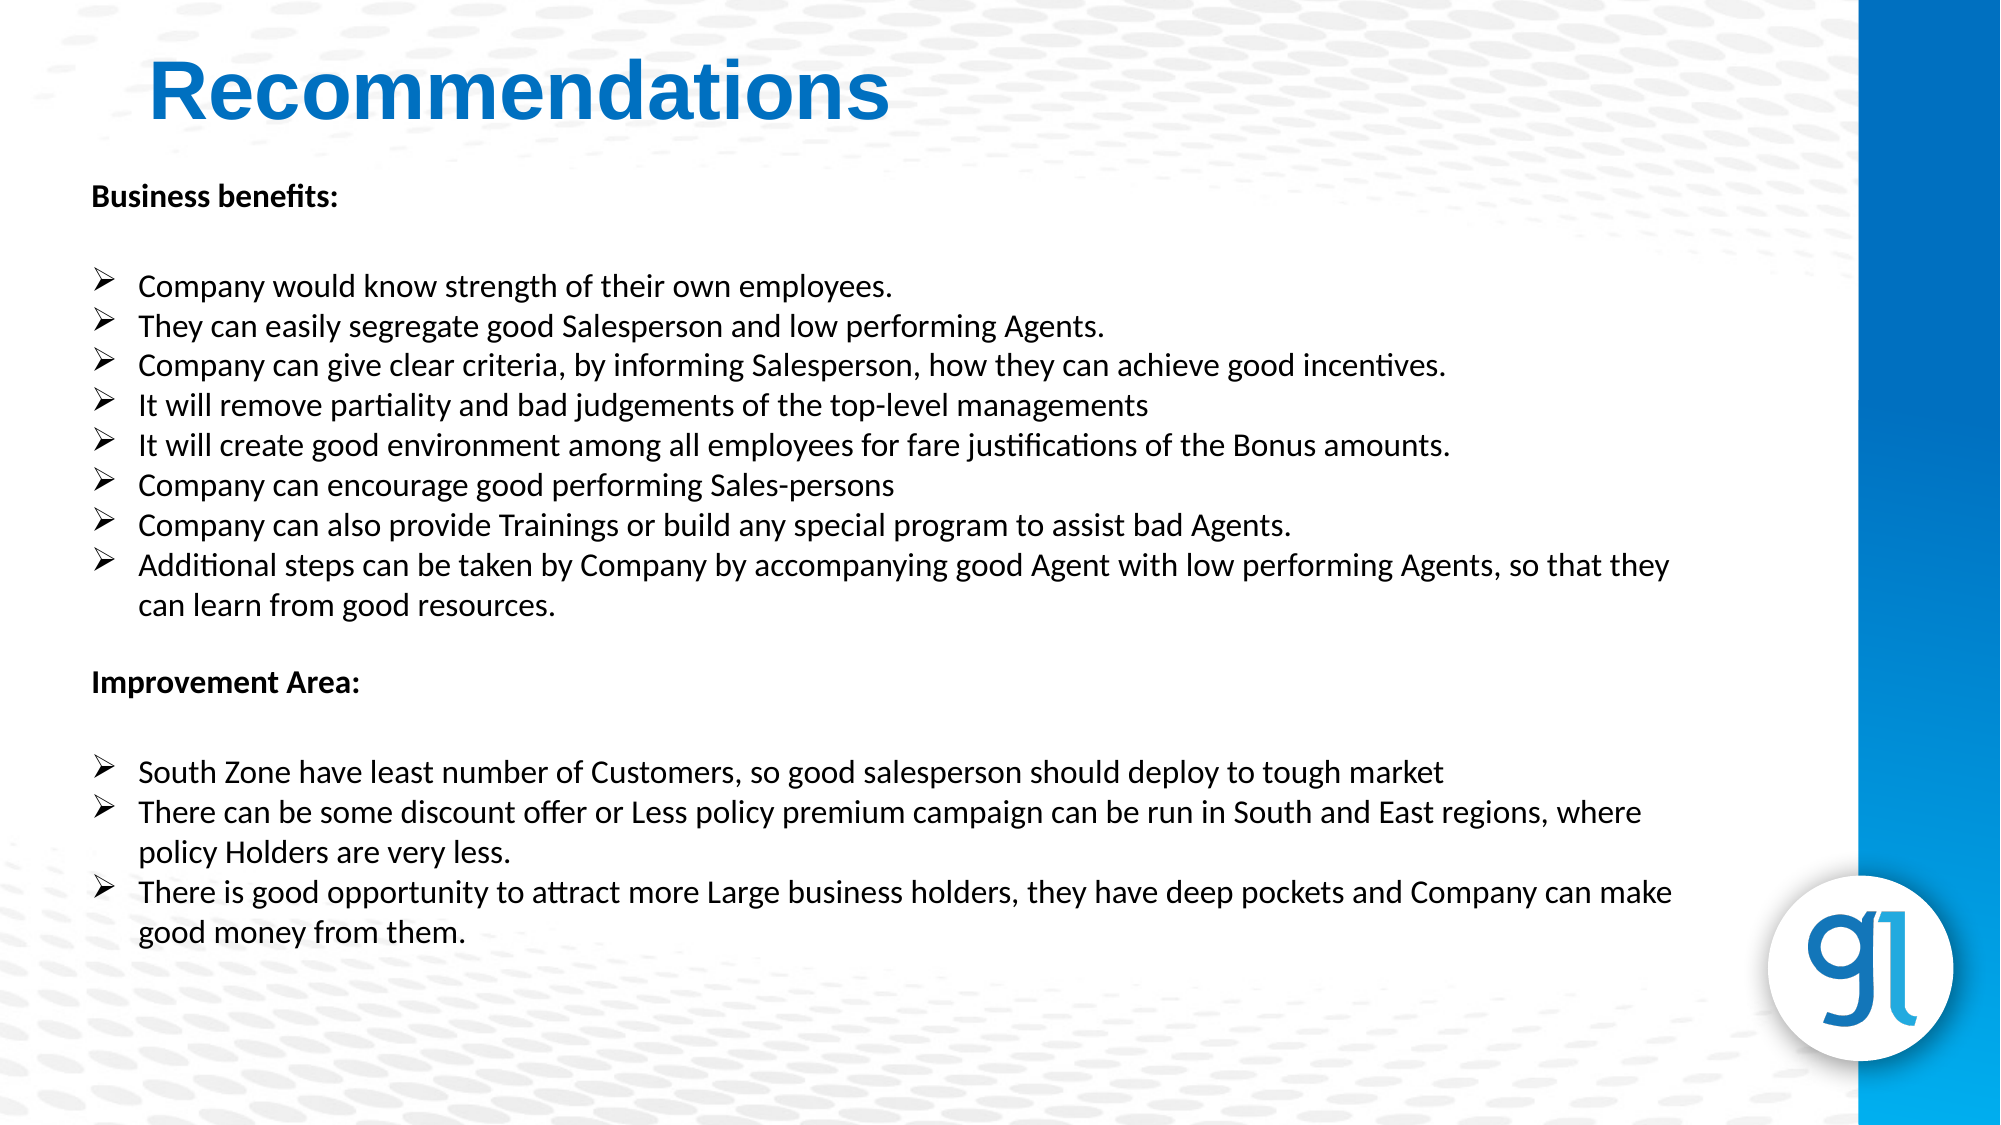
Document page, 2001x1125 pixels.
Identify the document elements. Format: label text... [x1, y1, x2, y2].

picture [0, 0, 2000, 1125]
text_box Business benefits: Company would know strength of their own employees. They can easily segregate good Salesperson and low performing Agents. Company can give clear criteria, by informing Salesperson, how they can achieve good incentives. It will remove partiality and bad judgements of the top-level managements It will create good environment among all employees for fare justifications of the Bonus amounts. Company can encourage good performing Sales-persons Company can also provide Trainings or build any special program to assist bad Agents. Additional steps can be taken by Company by accompanying good Agent with low performing Agents, so that they can learn from good resources. [72, 166, 1725, 631]
text_box Recommendations [133, 28, 1664, 144]
text_box Improvement Area: South Zone have least number of Customers, so good salesperson should deploy to tough market There can be some discount offer or Less policy premium campaign can be run in South and East regions, where policy Holders are very less. There is good opportunity to attract more Large business holders, they have deep pockets and Company can make good money from them. [72, 653, 1725, 958]
picture [1798, 905, 1924, 1031]
